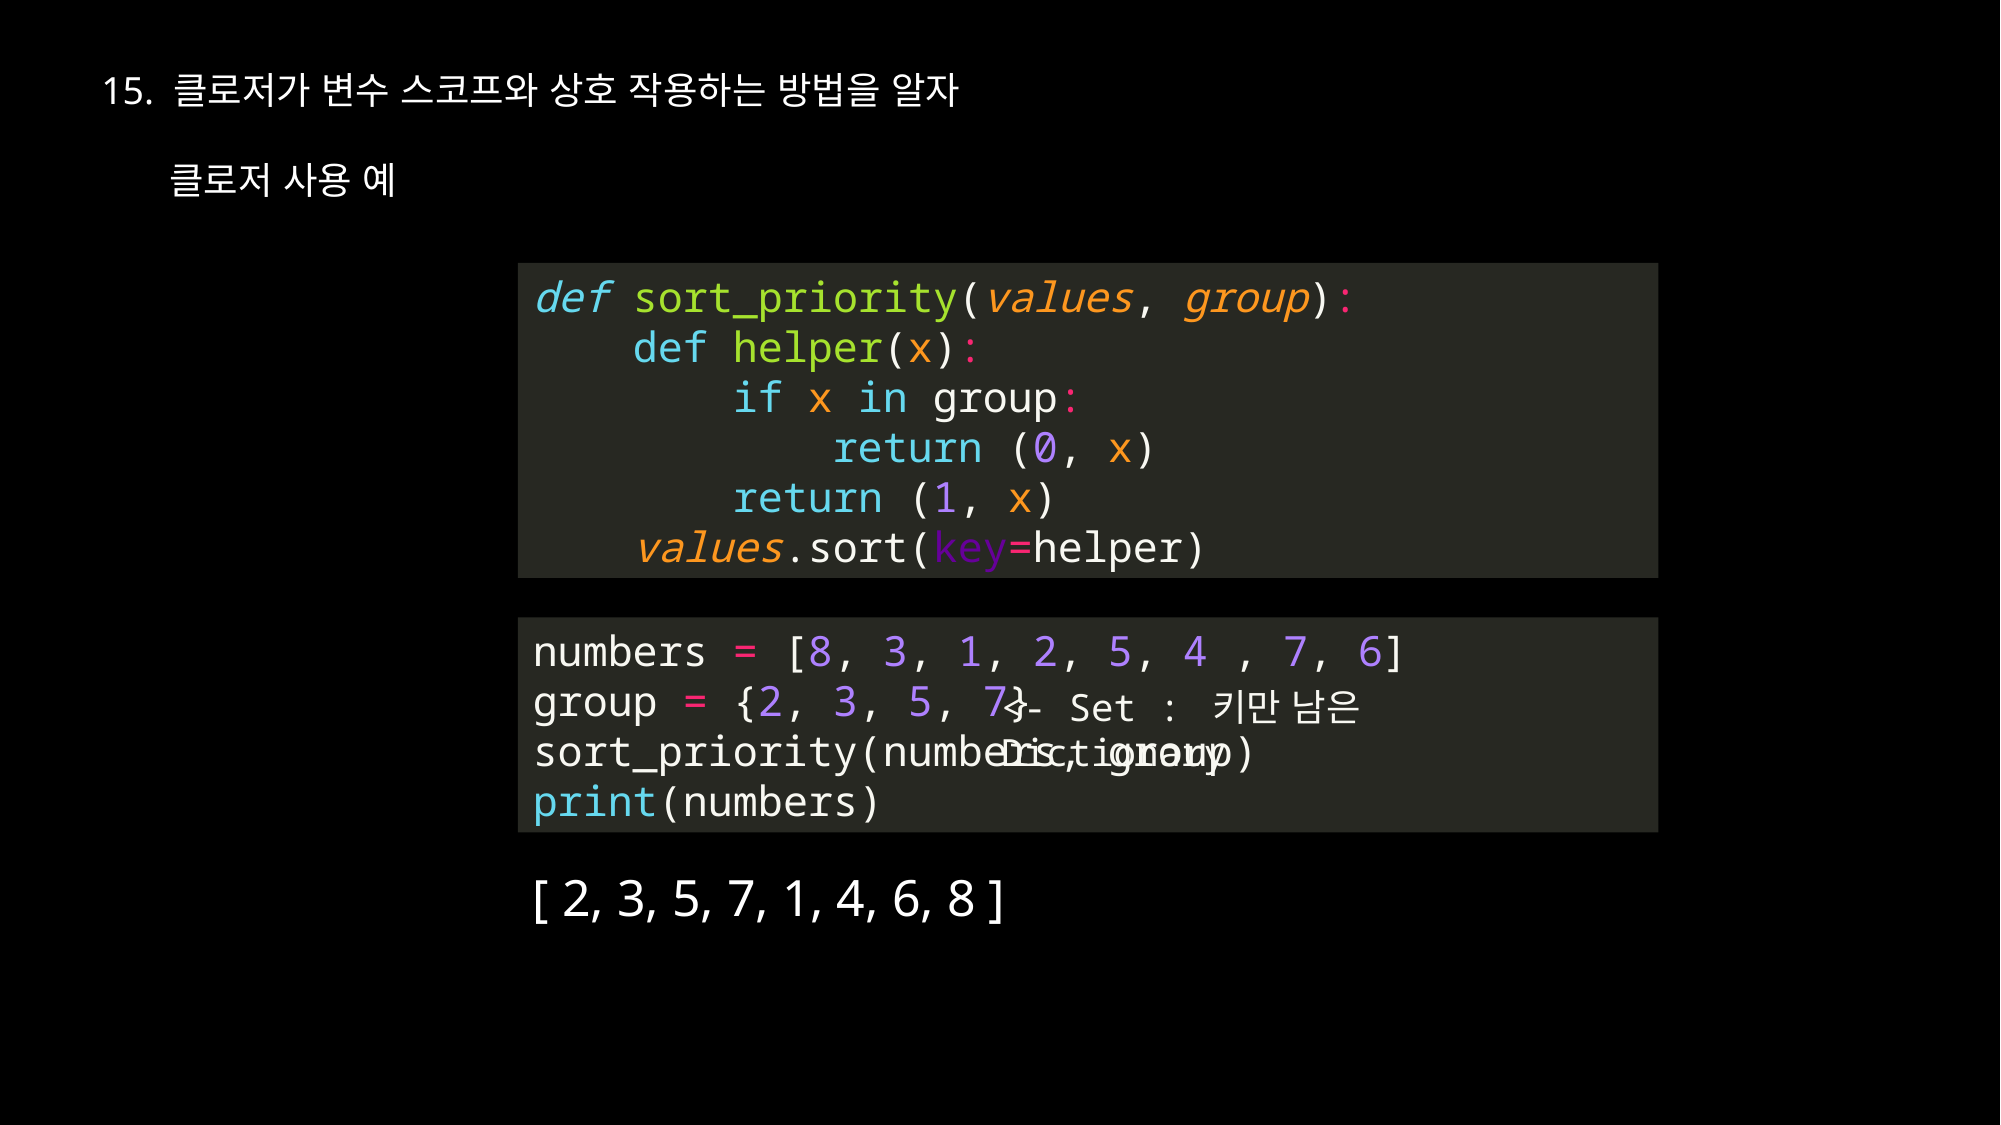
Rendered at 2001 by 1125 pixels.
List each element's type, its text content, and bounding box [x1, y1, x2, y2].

text_box def sort_priority(values, group): def helper(x): if x in group: return (0, x) return (1, x) values.sort(key=helper) [517, 262, 1659, 578]
text_box [ 2, 3, 5, 7, 1, 4, 6, 8 ] [517, 858, 1126, 934]
text_box <- Set : 키만 남은 Dictionary [986, 676, 1613, 782]
text_box numbers = [8, 3, 1, 2, 5, 4 , 7, 6] group = {2, 3, 5, 7} sort_priority(numbers, group) print(numbers) [517, 617, 1659, 833]
text_box 15. 클로저가 변수 스코프와 상호 작용하는 방법을 알자 [86, 59, 1117, 120]
text_box 클로저 사용 예 [154, 149, 1087, 210]
